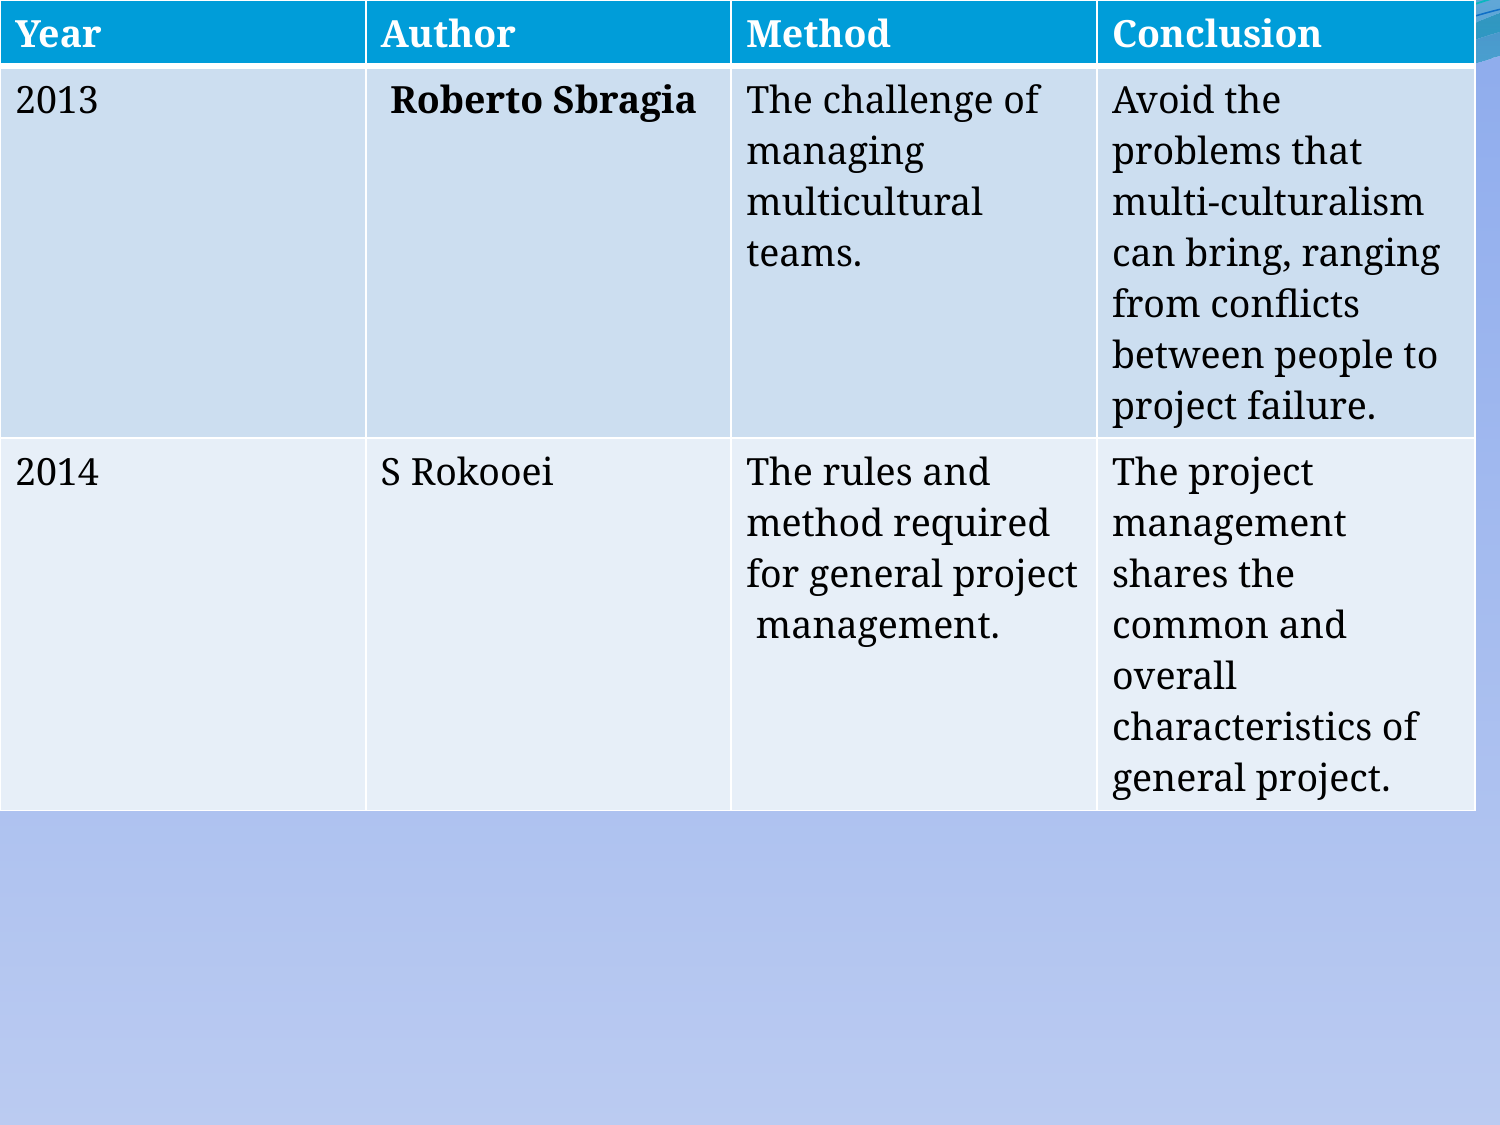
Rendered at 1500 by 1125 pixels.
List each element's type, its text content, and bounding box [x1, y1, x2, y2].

table_header Author [367, 1, 730, 63]
table_header Conclusion [1098, 1, 1474, 63]
table_cell The project management shares the common and overall characteristics of general project. [1098, 439, 1474, 810]
table_cell Roberto Sbragia [367, 69, 730, 437]
table_header Year [1, 1, 365, 63]
table_cell S Rokooei [367, 439, 730, 810]
table_cell 2013 [1, 69, 365, 437]
table_header Method [732, 1, 1096, 63]
table_cell Avoid the problems that multi-culturalism can bring, ranging from conflicts between people to project failure. [1098, 69, 1474, 437]
table_cell The rules and method required for general project management. [732, 439, 1096, 810]
table_cell The challenge of managing multicultural teams. [732, 69, 1096, 437]
table_cell 2014 [1, 439, 365, 810]
